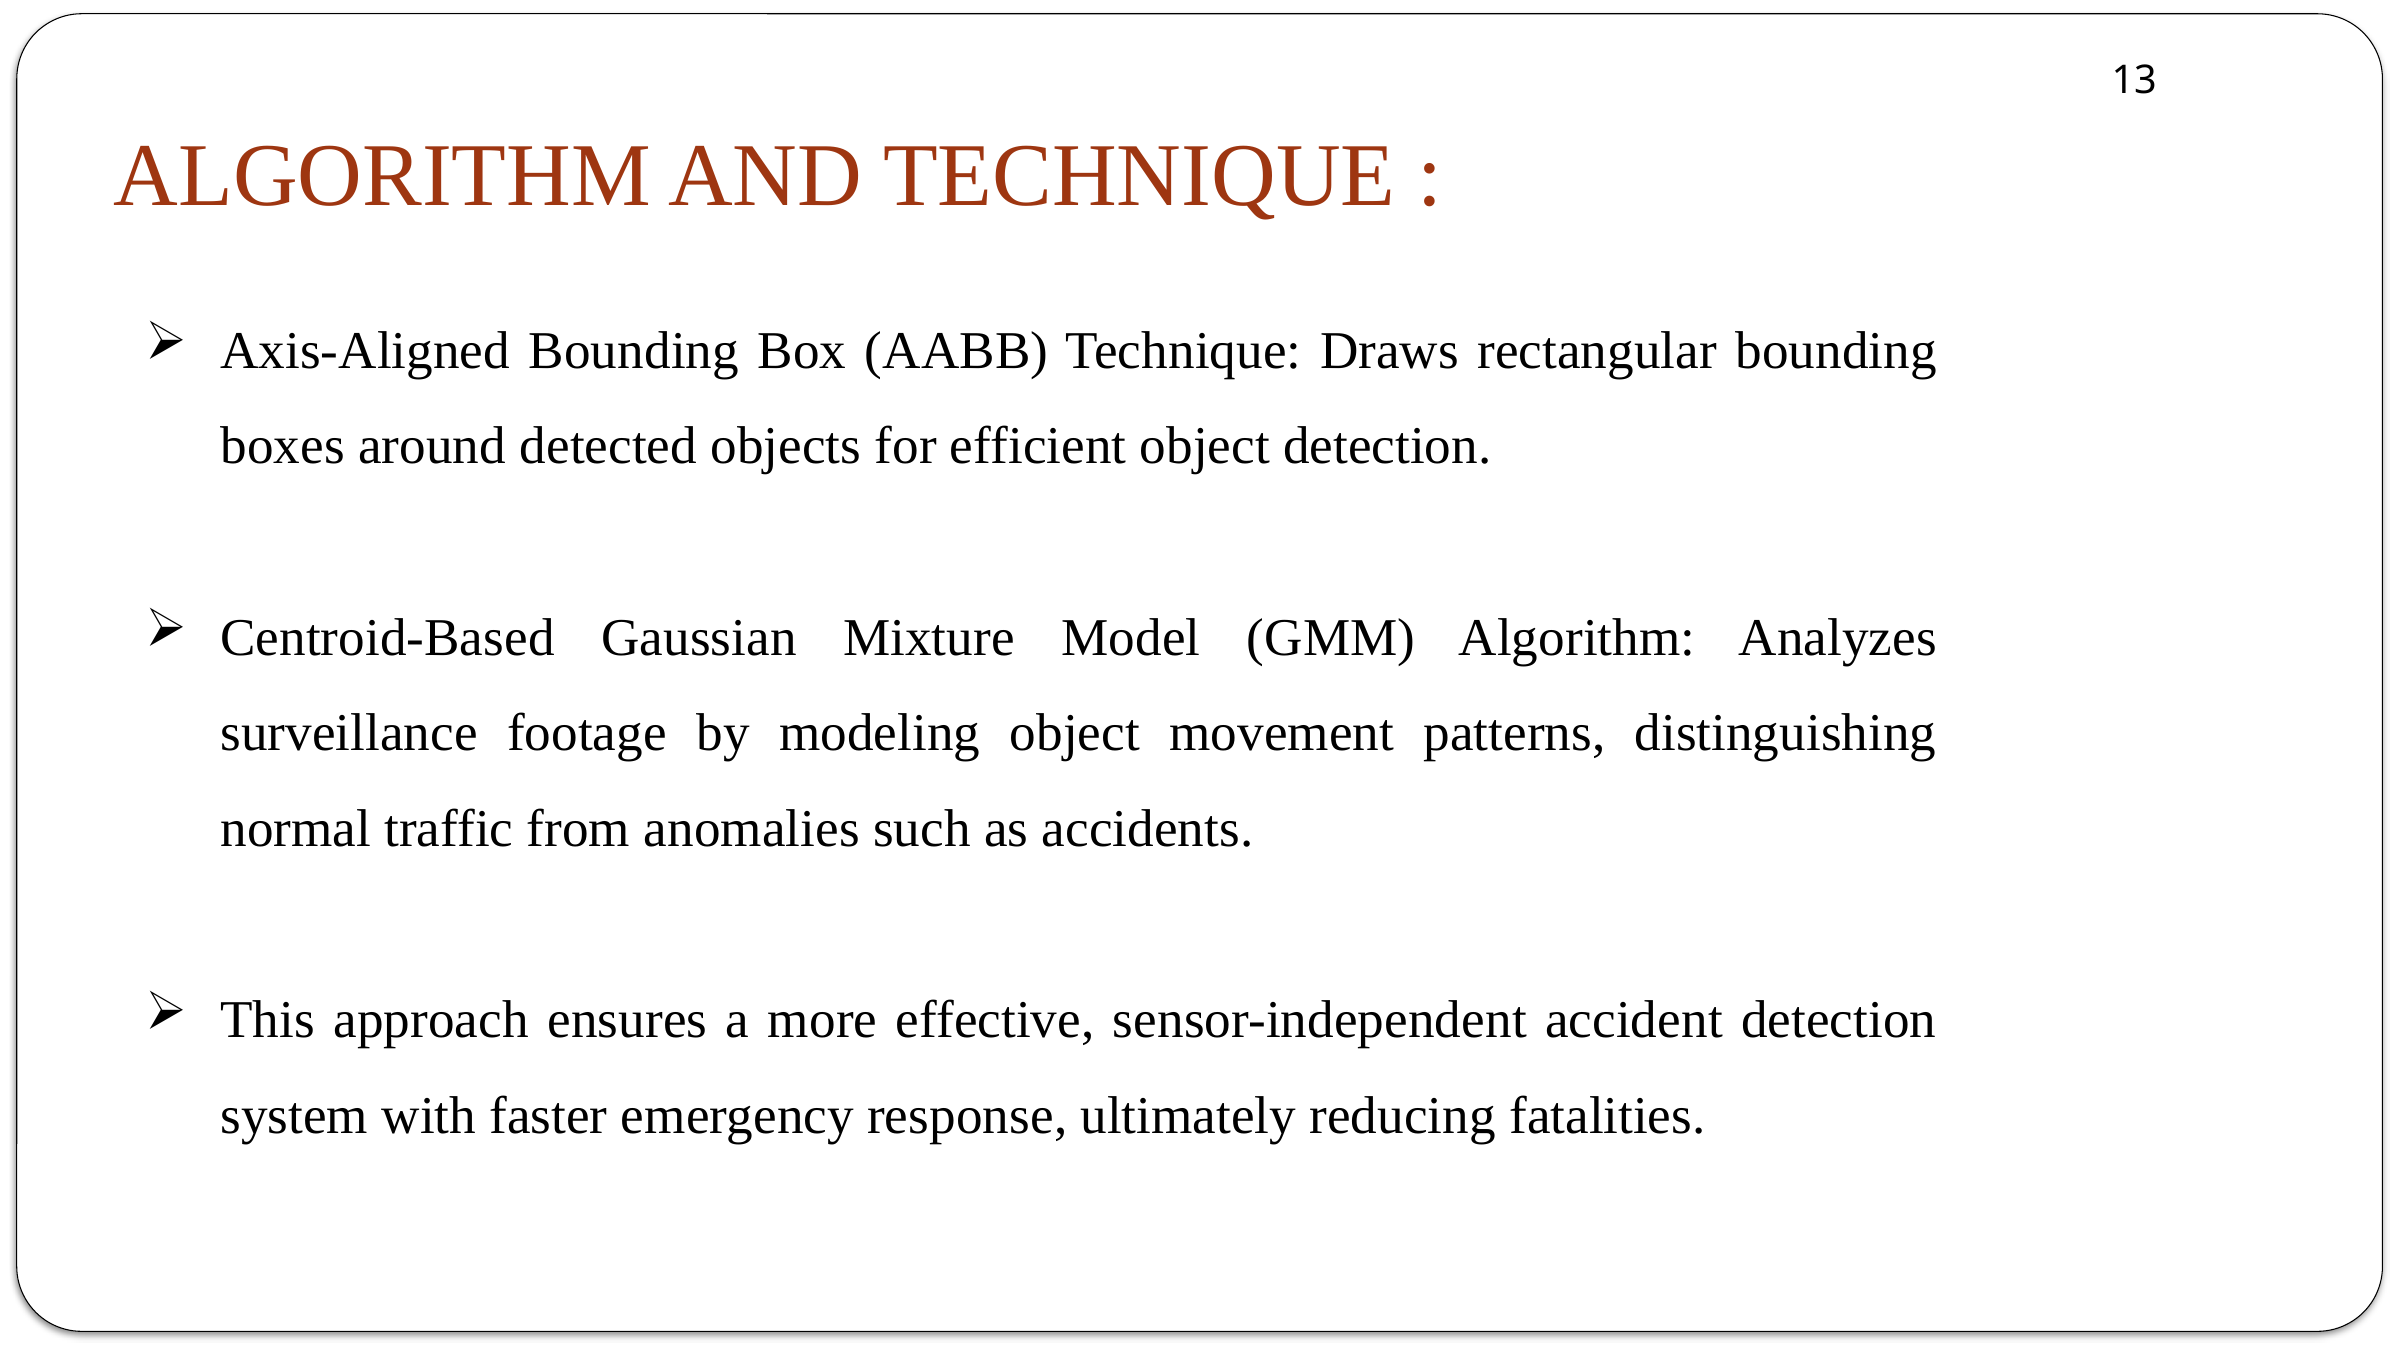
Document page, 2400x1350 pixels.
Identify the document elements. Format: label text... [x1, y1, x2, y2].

text_box 13 [2096, 46, 2263, 110]
text_box ALGORITHM AND TECHNIQUE : [113, 111, 1604, 284]
text_box Axis-Aligned Bounding Box (AABB) Technique: Draws rectangular bounding boxes around detected objects for efficient object detection. Centroid-Based Gaussian Mixture Model (GMM) Algorithm: Analyzes surveillance footage by modeling object movement patterns, distinguishing normal traffic from anomalies such as accidents. This approach ensures a more effective, sensor-independent accident detection system with faster emergency response, ultimately reducing fatalities. [145, 283, 1940, 968]
